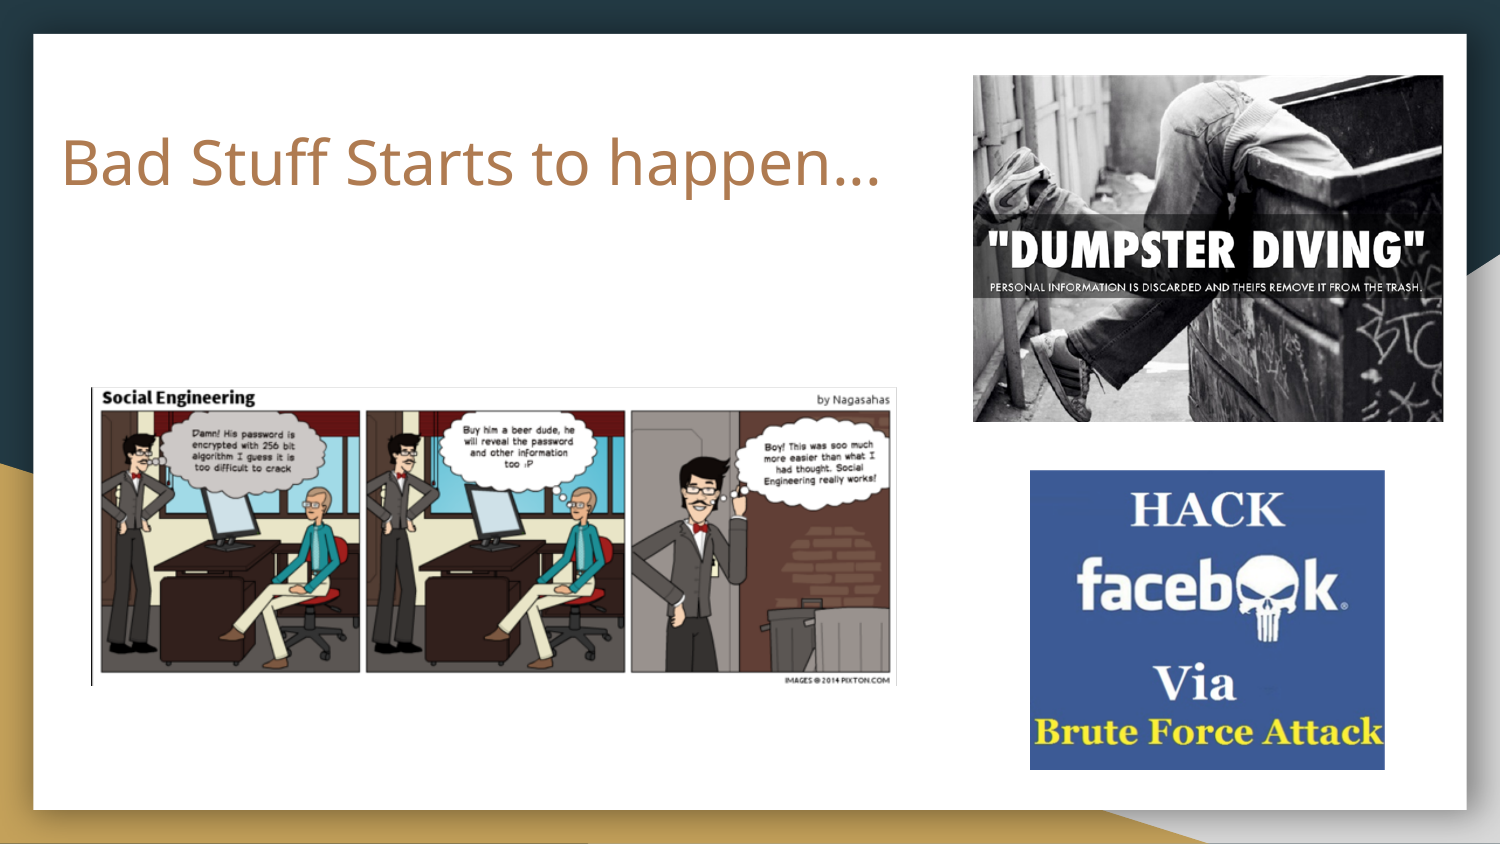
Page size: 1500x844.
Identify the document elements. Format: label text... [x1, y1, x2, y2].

title Bad Stuff Starts to happen... [45, 107, 967, 265]
picture [1030, 469, 1387, 770]
picture [91, 385, 898, 687]
picture [972, 74, 1444, 423]
